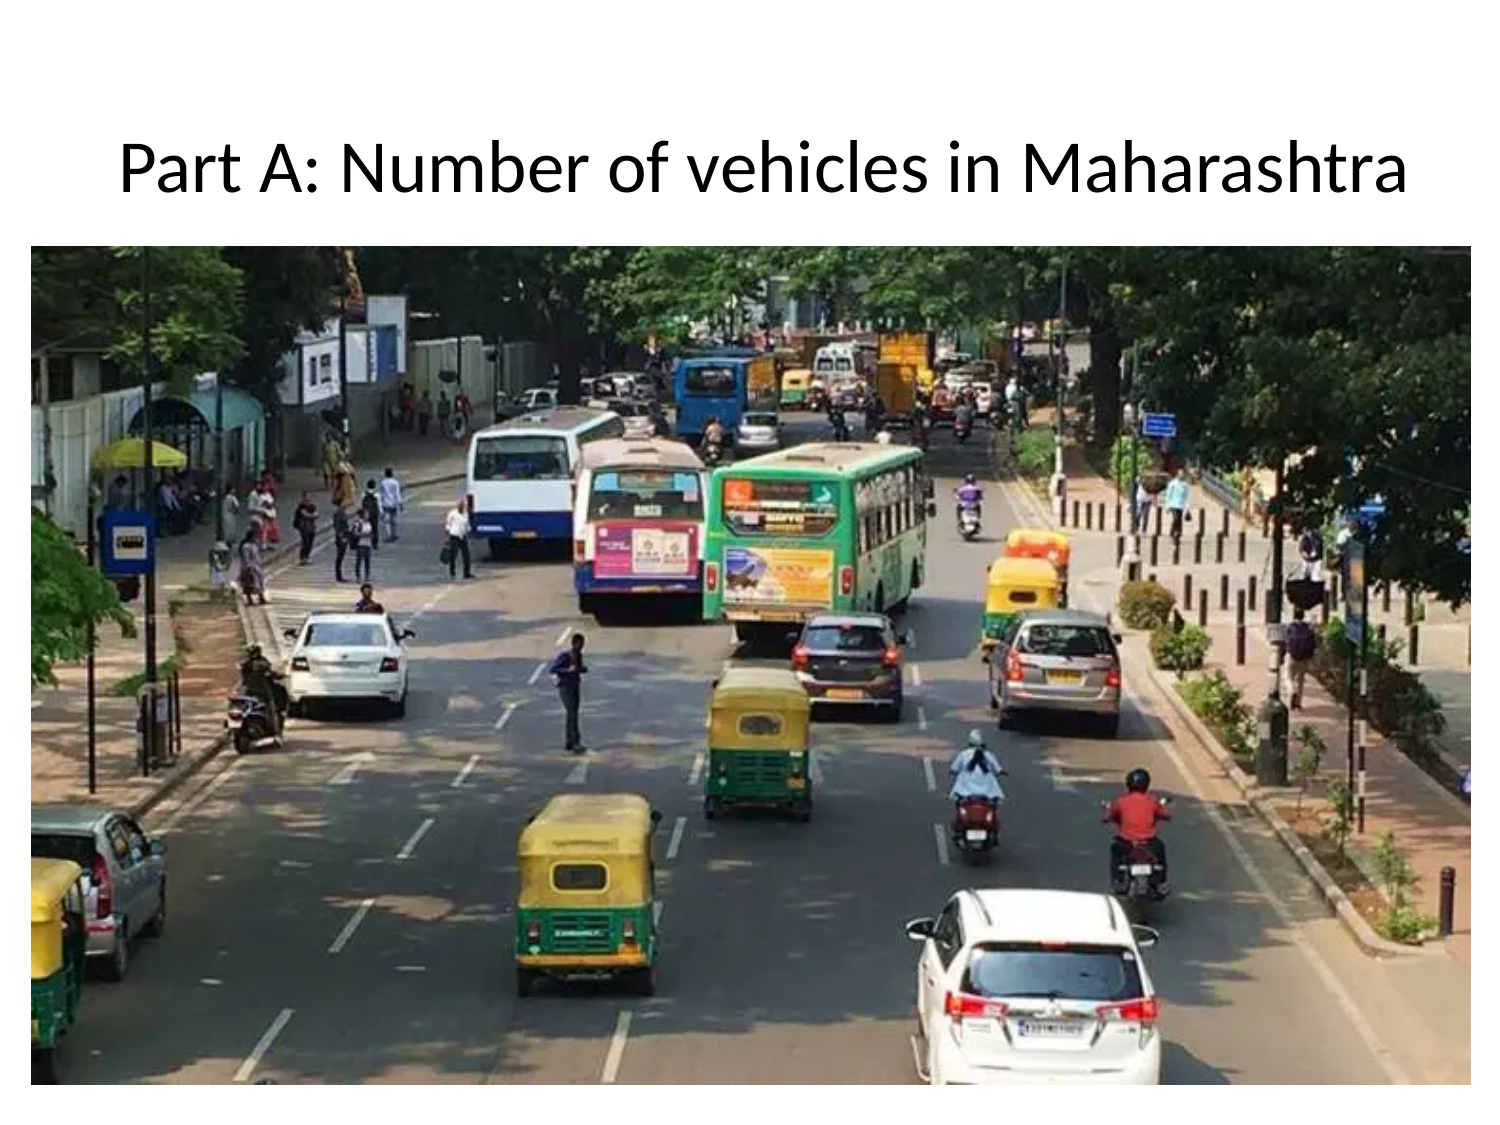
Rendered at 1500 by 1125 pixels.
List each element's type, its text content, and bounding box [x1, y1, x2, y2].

picture [31, 246, 1471, 1085]
title Part A: Number of vehicles in Maharashtra [103, 59, 1469, 245]
